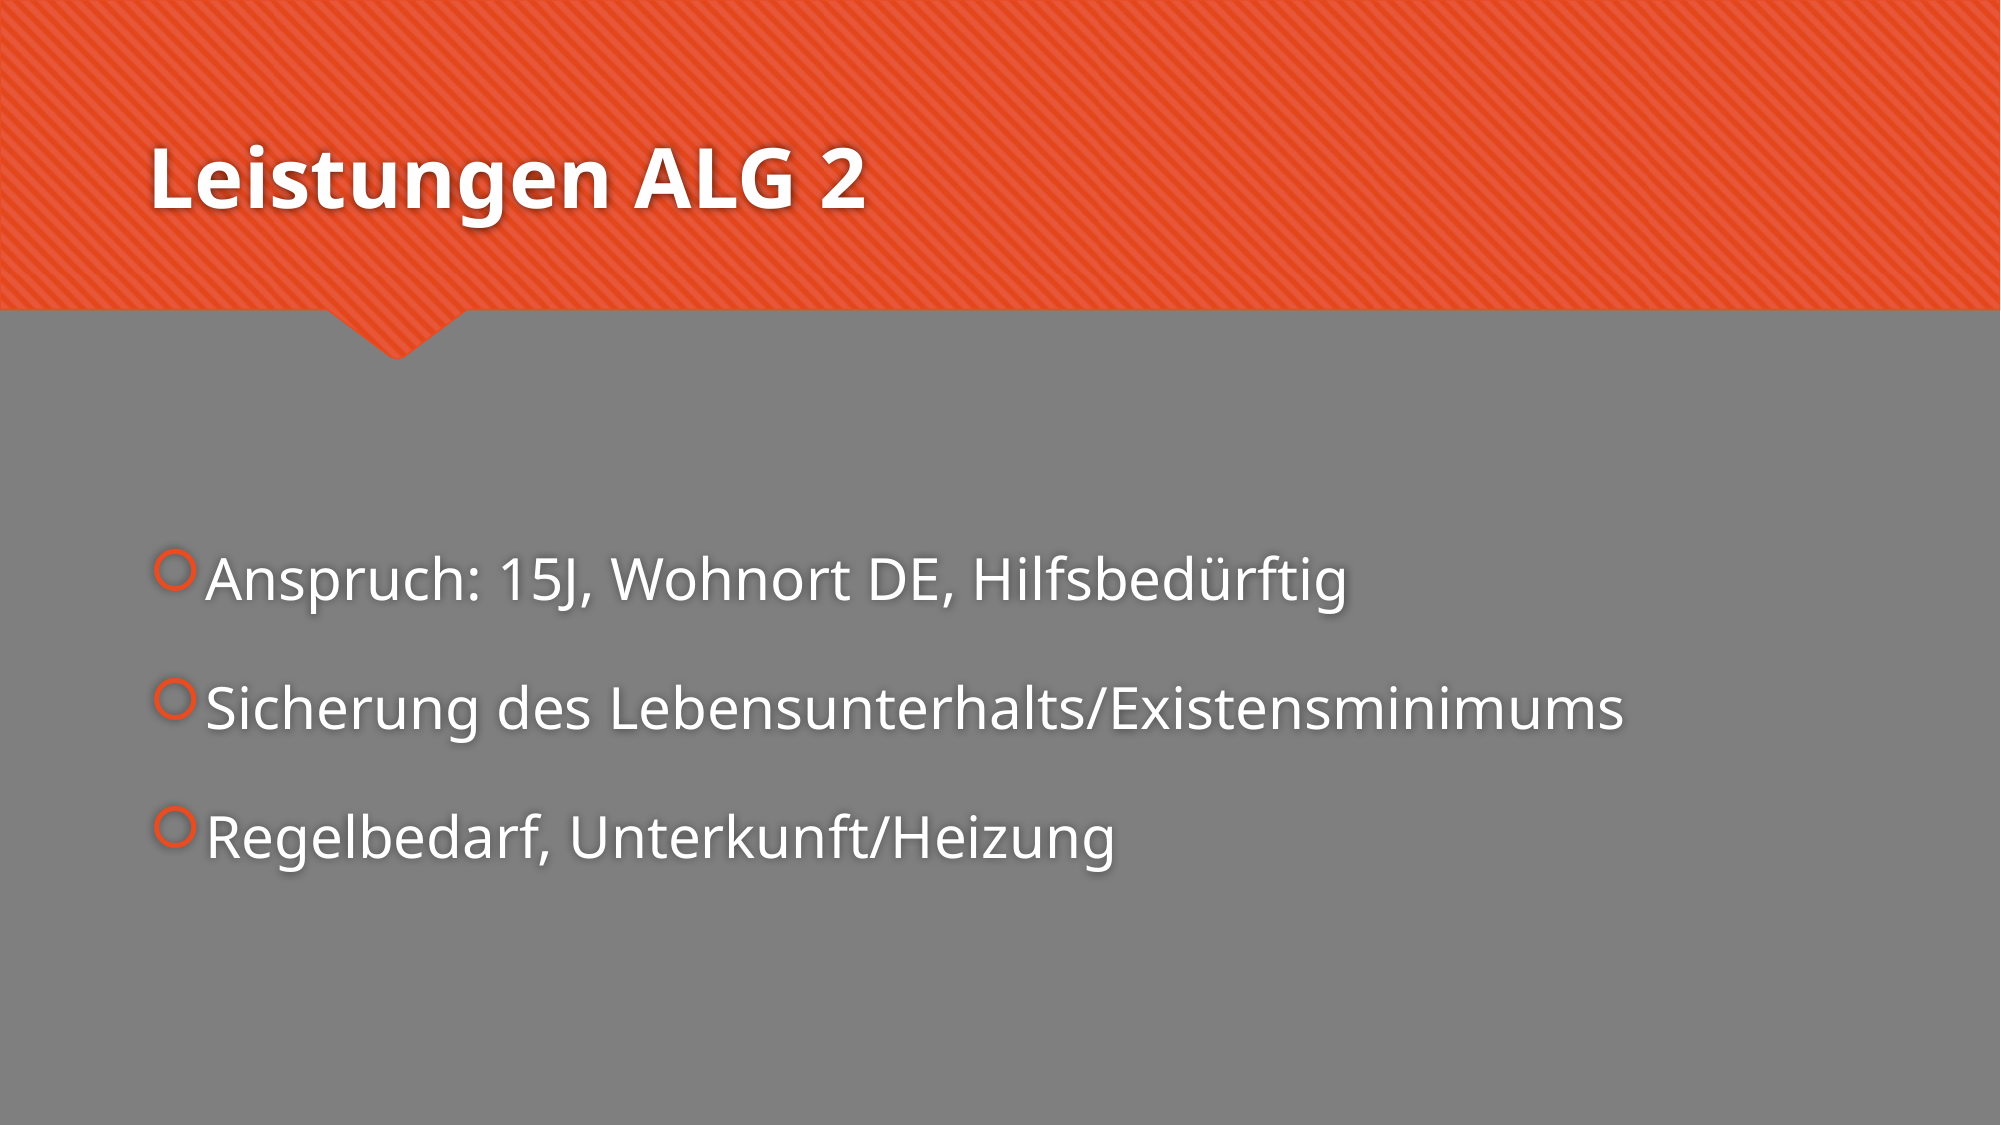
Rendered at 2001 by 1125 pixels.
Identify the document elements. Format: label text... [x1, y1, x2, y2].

list Anspruch: 15J, Wohnort DE, Hilfsbedürftig Sicherung des Lebensunterhalts/Existensminimums Regelbedarf, Unterkunft/Heizung [134, 364, 1866, 1110]
title Leistungen ALG 2 [132, 73, 1868, 233]
